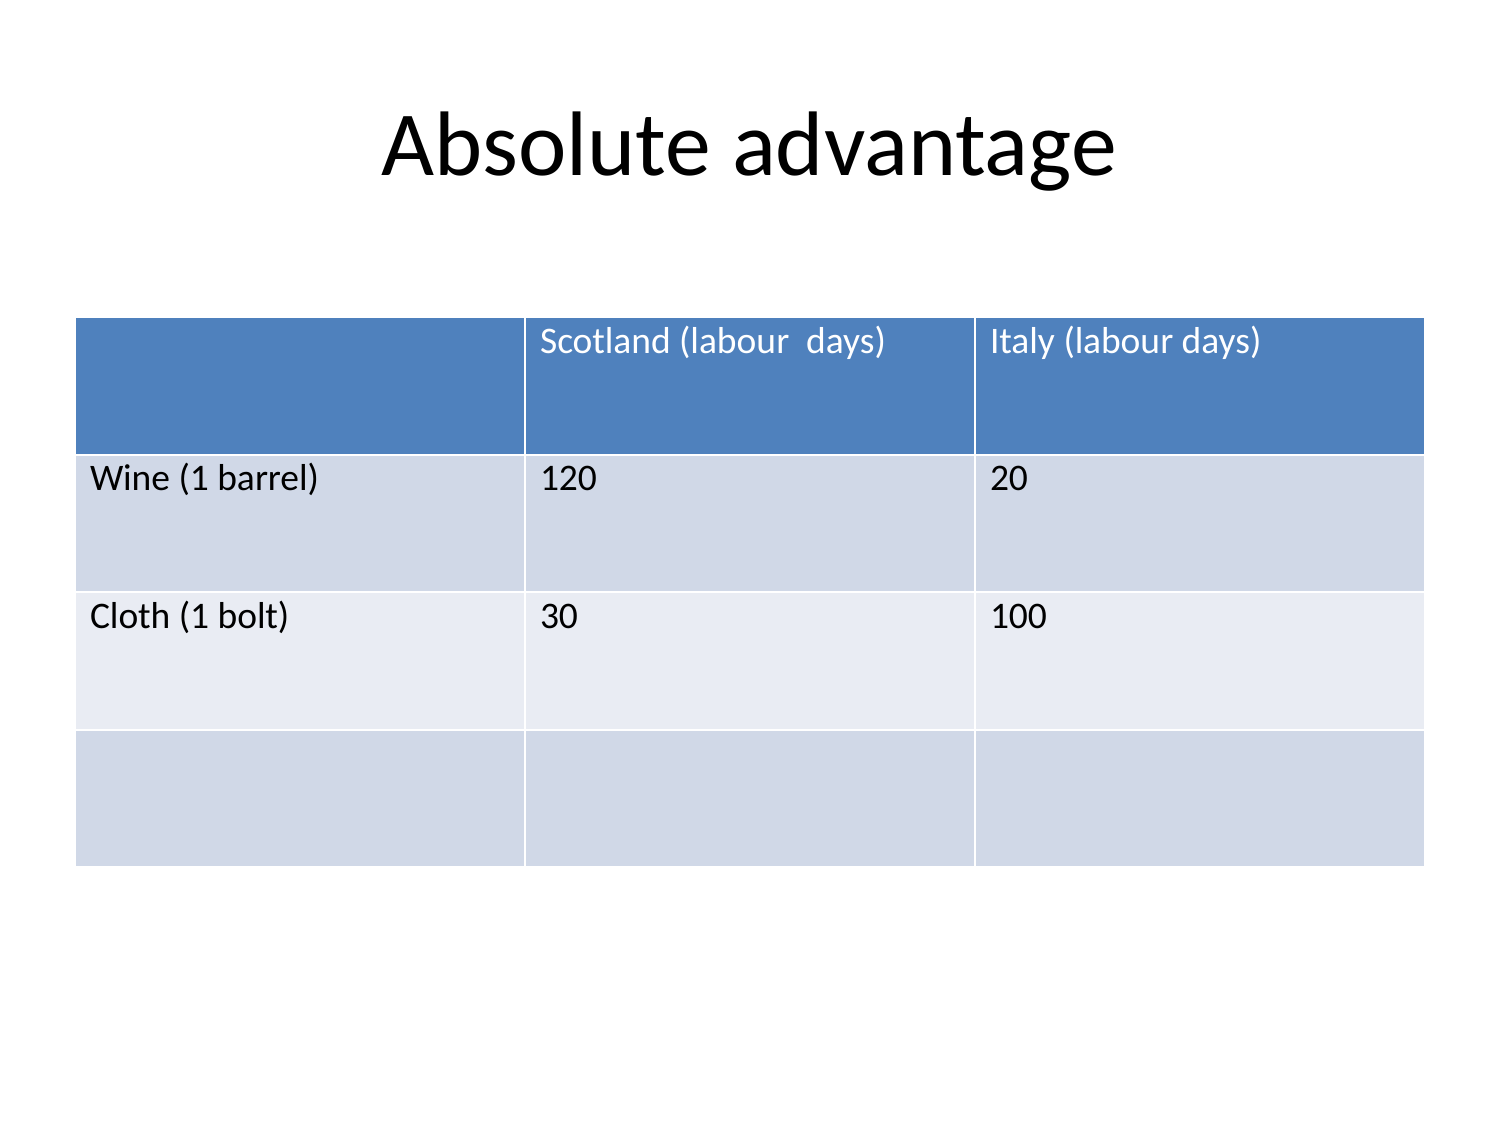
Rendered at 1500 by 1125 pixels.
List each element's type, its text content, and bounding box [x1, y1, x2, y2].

table_header Scotland (labour days) [526, 318, 974, 454]
table_cell 30 [526, 593, 974, 729]
table_header [76, 318, 524, 454]
table_cell [976, 731, 1424, 866]
table_cell [526, 731, 974, 866]
table_cell 20 [976, 456, 1424, 591]
table_cell 100 [976, 593, 1424, 729]
table_cell Cloth (1 bolt) [76, 593, 524, 729]
title Absolute advantage [75, 45, 1425, 233]
table_cell 120 [526, 456, 974, 591]
table_cell Wine (1 barrel) [76, 456, 524, 591]
table_cell [76, 731, 524, 866]
table_header Italy (labour days) [976, 318, 1424, 454]
